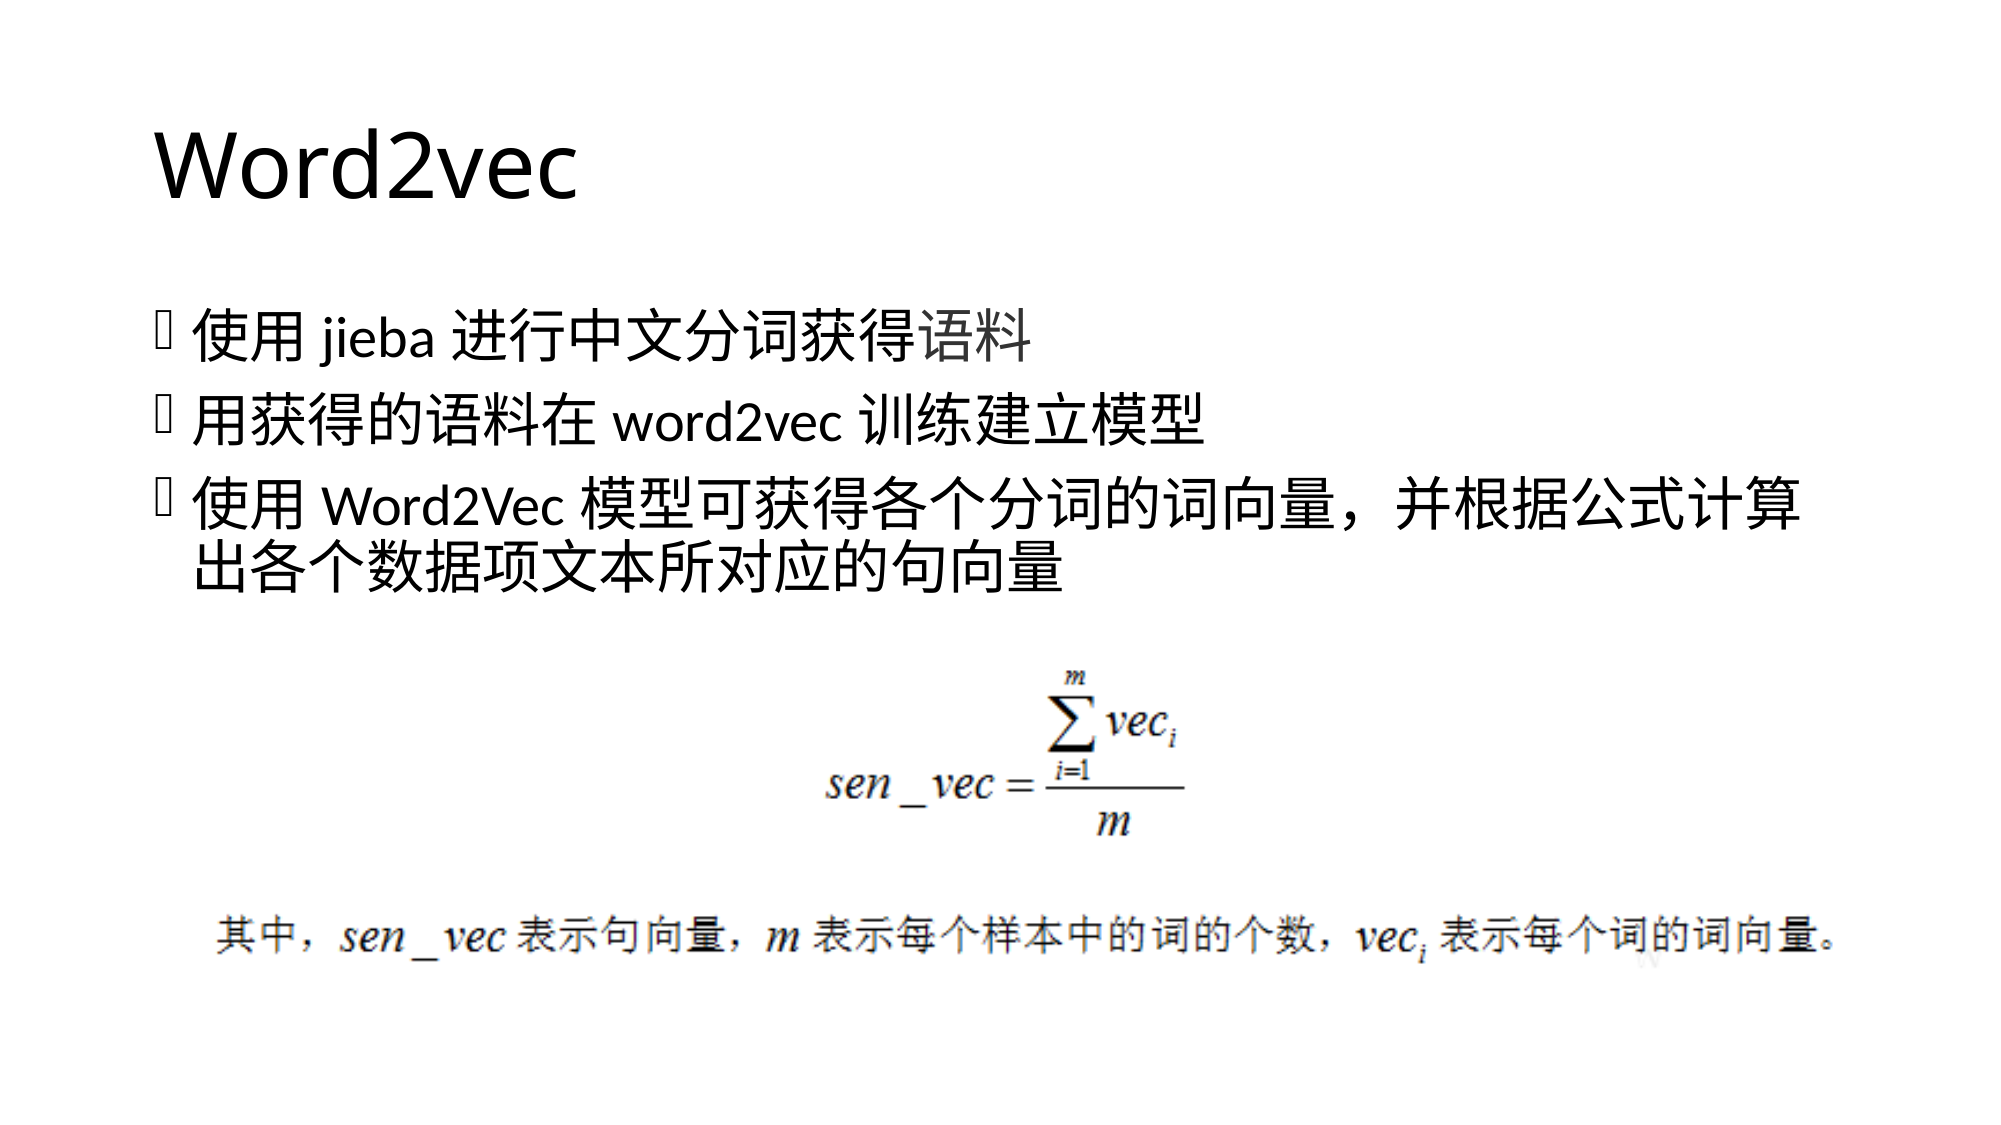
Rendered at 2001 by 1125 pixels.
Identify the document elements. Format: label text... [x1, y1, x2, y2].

list 使用jieba进行中文分词获得语料 用获得的语料在word2vec训练建立模型 使用Word2Vec模型可获得各个分词的词向量，并根据公式计算出各个数据项文本所对应的句向量 [138, 299, 1864, 1014]
title Word2vec [138, 60, 1864, 278]
picture [195, 611, 1863, 987]
